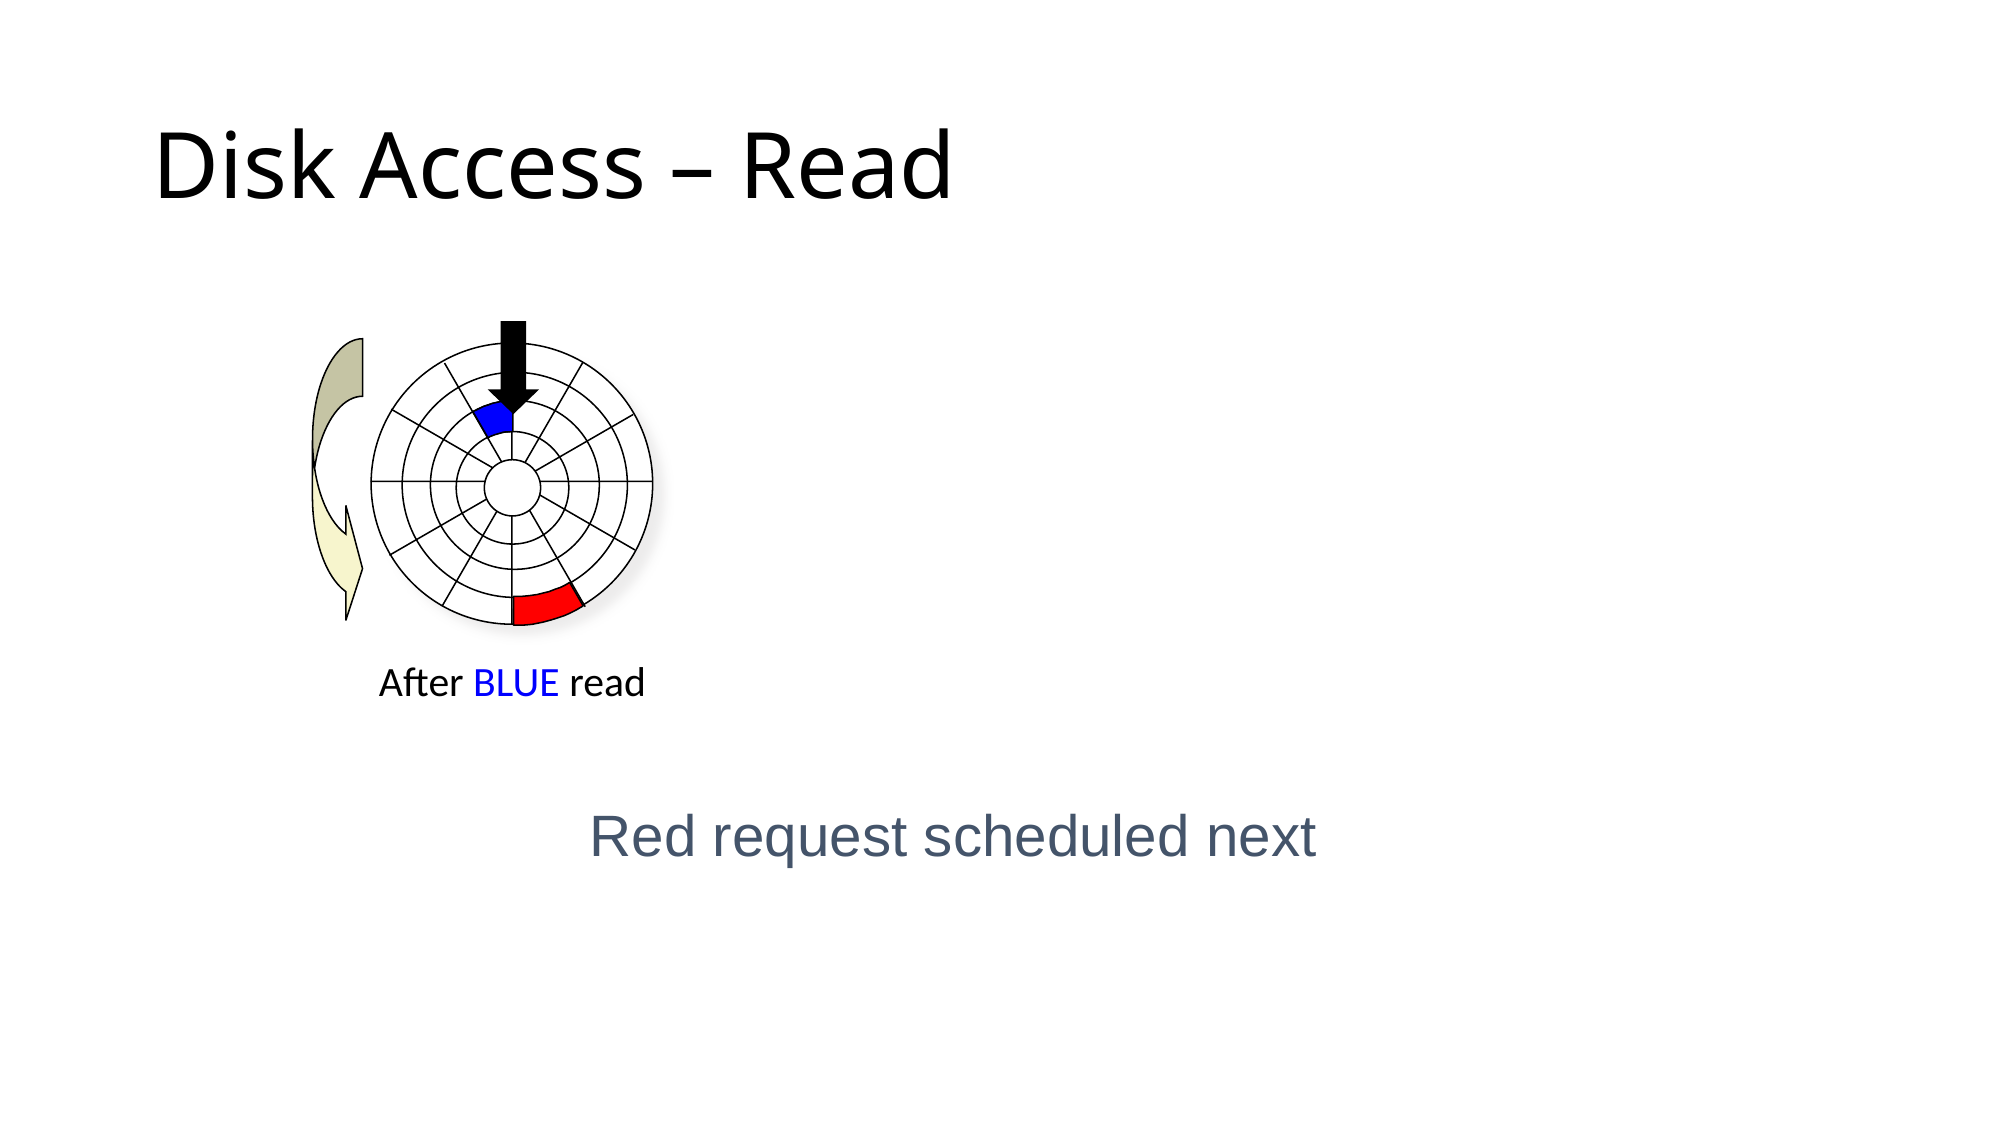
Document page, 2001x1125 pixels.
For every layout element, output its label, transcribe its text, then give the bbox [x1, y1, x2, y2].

title Disk Access – Read [137, 59, 1863, 278]
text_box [370, 321, 654, 627]
text_box Red request scheduled next [574, 737, 1463, 875]
text_box [312, 338, 363, 621]
text_box After BLUE read [337, 647, 688, 713]
